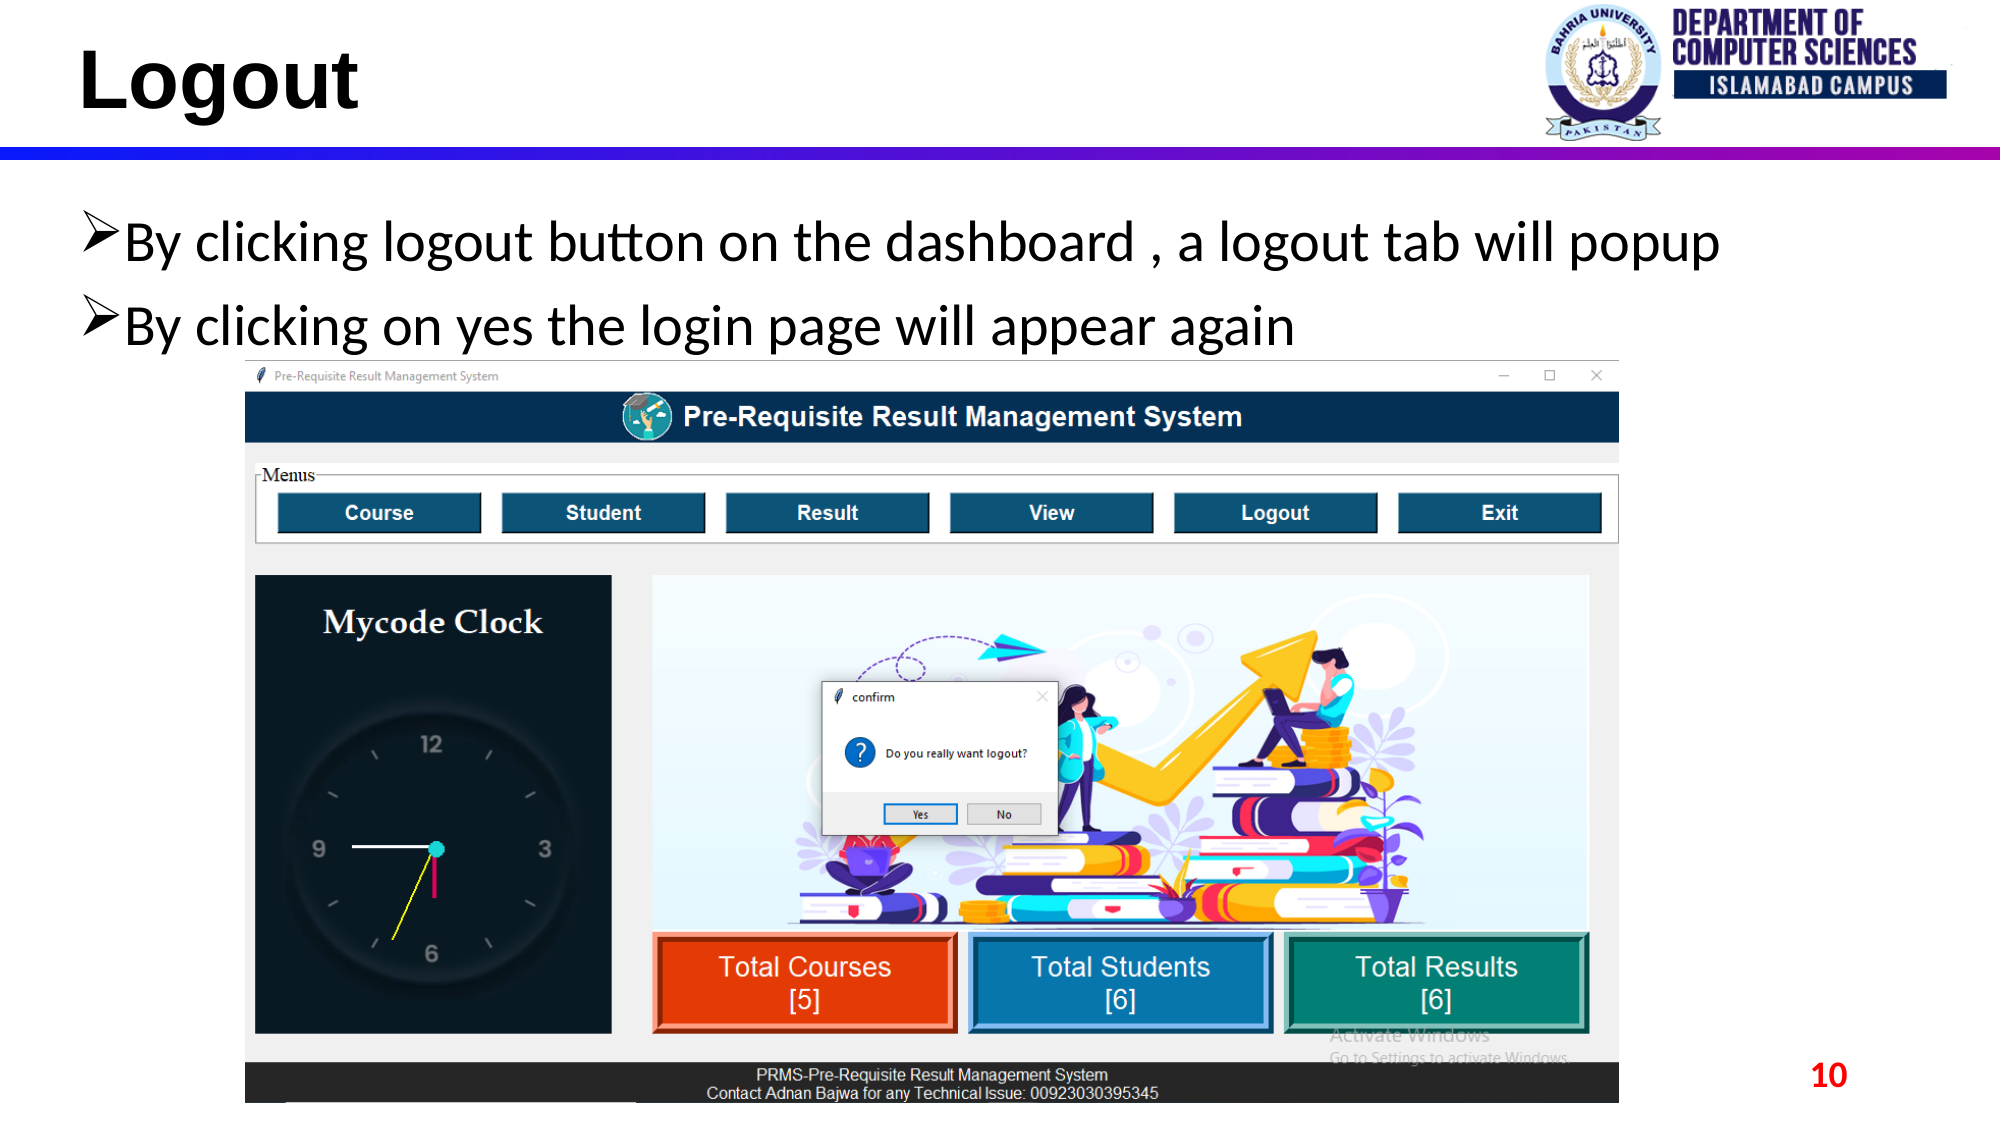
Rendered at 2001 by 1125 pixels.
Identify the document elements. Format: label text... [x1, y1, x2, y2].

text_box [0, 147, 2000, 160]
picture [1543, 4, 2000, 141]
slide_number 10 [1619, 1042, 1863, 1103]
picture [245, 360, 1619, 1103]
title Logout [63, 29, 394, 134]
list By clicking logout button on the dashboard , a logout tab will popup By clicking on yes the login page will appear again [63, 203, 1890, 1025]
